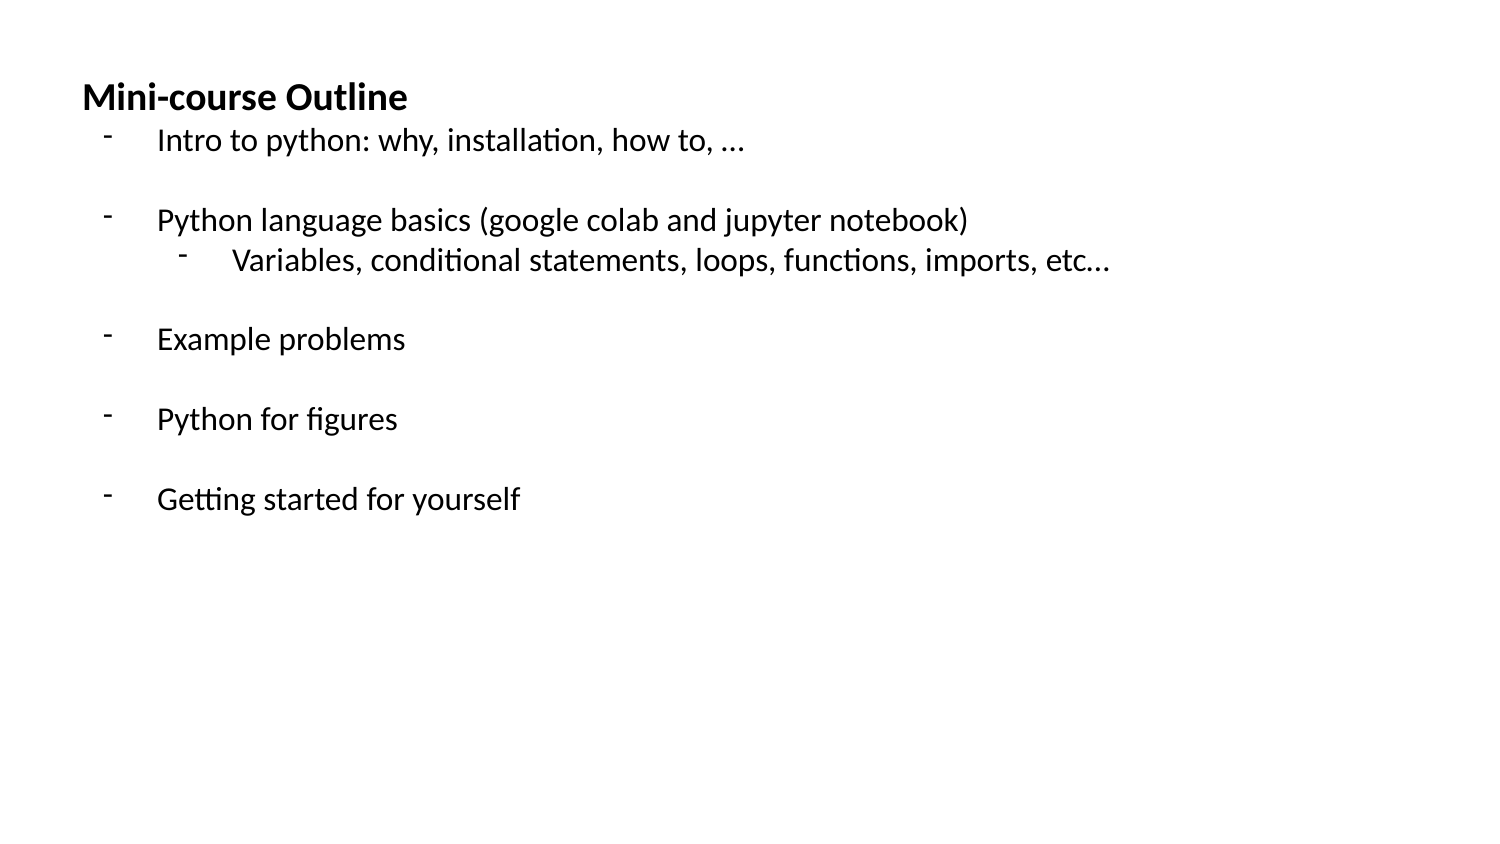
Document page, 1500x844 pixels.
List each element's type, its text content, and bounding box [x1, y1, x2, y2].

text_box Mini-course Outline Intro to python: why, installation, how to, … Python language basics (google colab and jupyter notebook) Variables, conditional statements, loops, functions, imports, etc… Example problems Python for figures Getting started for yourself [70, 59, 1366, 688]
